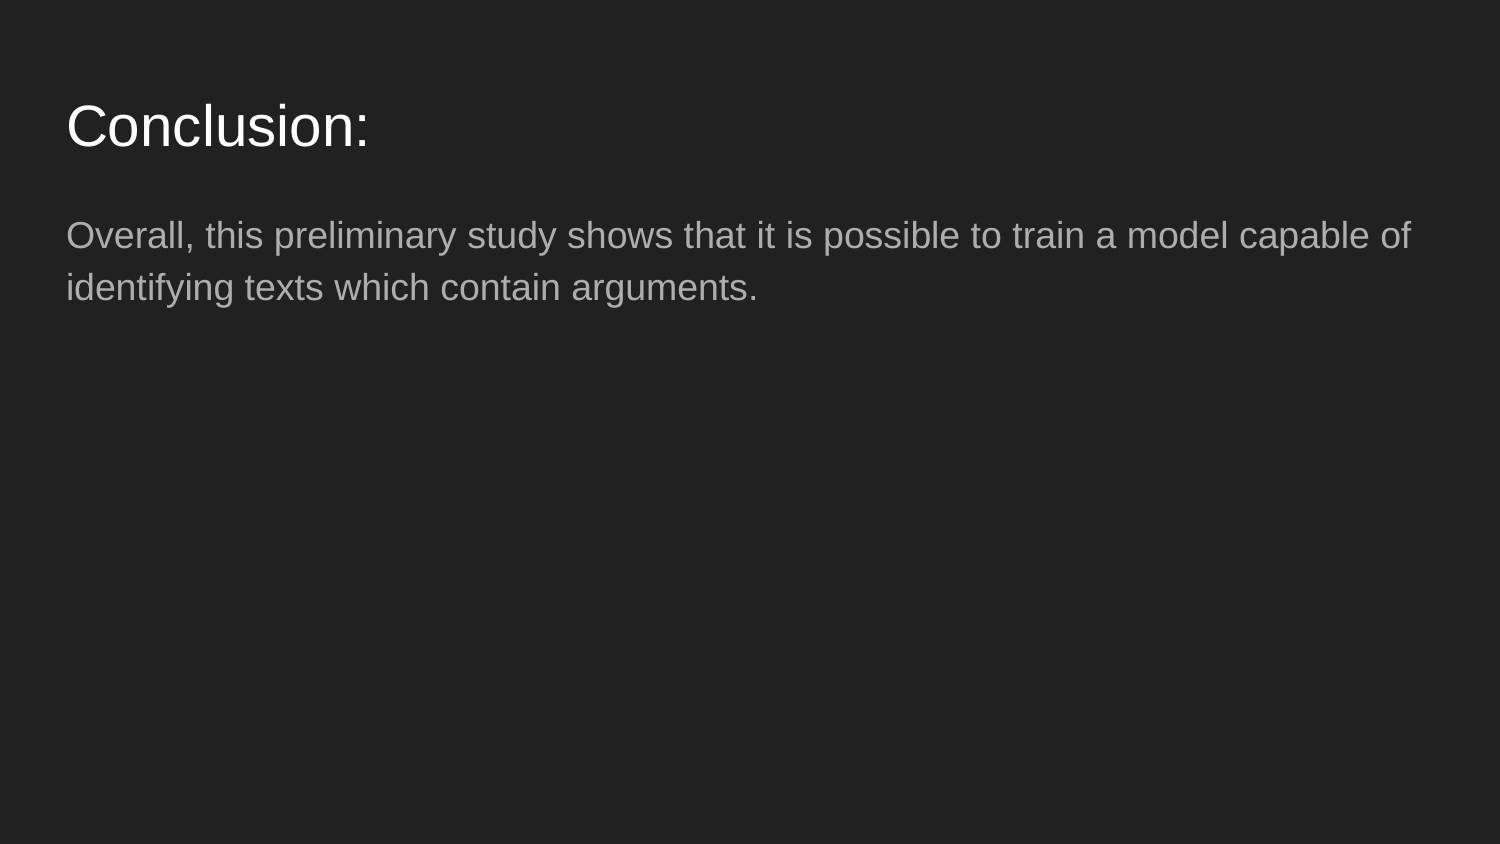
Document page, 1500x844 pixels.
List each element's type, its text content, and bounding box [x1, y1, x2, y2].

list Overall, this preliminary study shows that it is possible to train a model capable of identifying texts which contain arguments. [51, 189, 1449, 750]
title Conclusion: [51, 72, 1449, 167]
